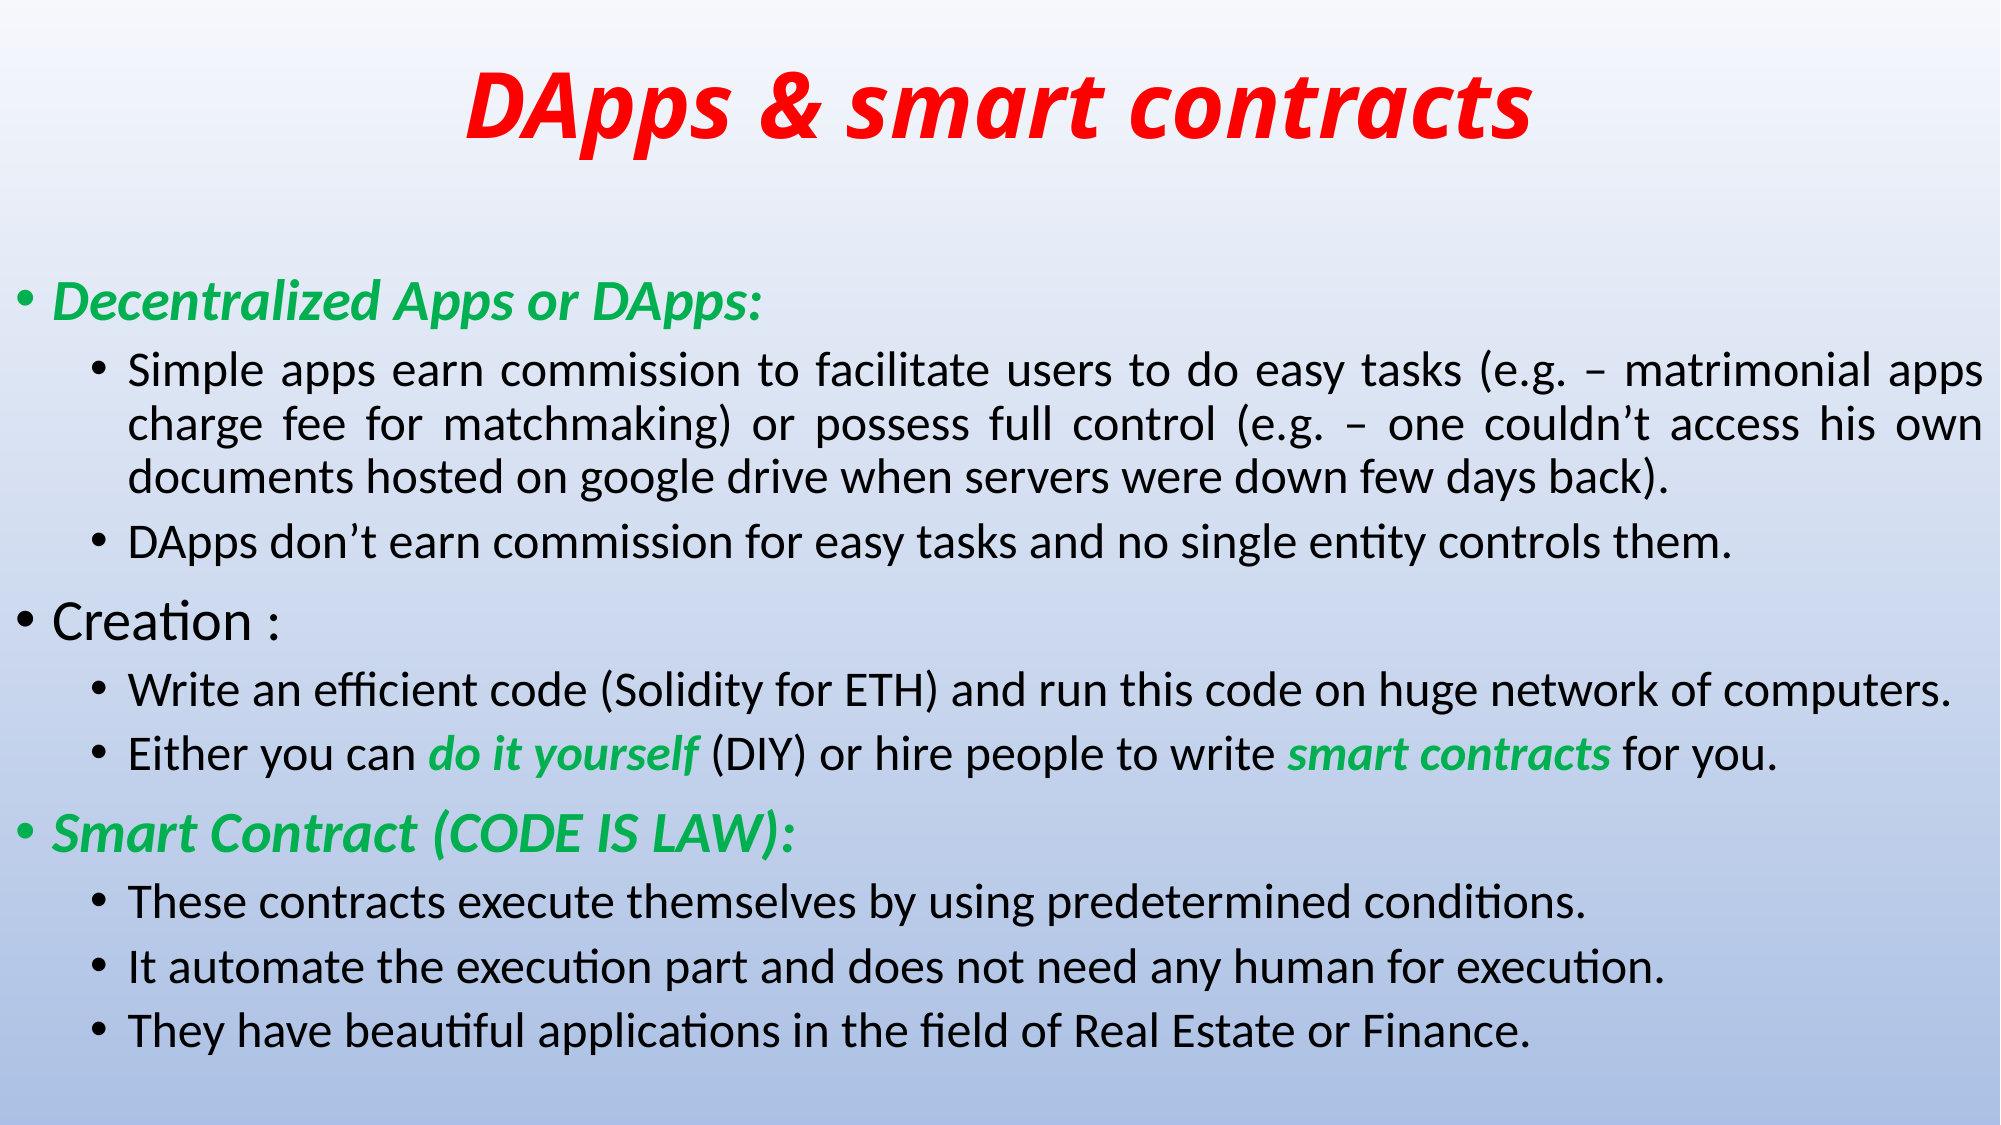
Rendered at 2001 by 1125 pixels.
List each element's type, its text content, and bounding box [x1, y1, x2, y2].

title DApps & smart contracts [0, 0, 2000, 218]
list Decentralized Apps or DApps: Simple apps earn commission to facilitate users to do easy tasks (e.g. – matrimonial apps charge fee for matchmaking) or possess full control (e.g. – one couldn’t access his own documents hosted on google drive when servers were down few days back). DApps don’t earn commission for easy tasks and no single entity controls them. Creation : Write an efficient code (Solidity for ETH) and run this code on huge network of computers. Either you can do it yourself (DIY) or hire people to write smart contracts for you. Smart Contract (CODE IS LAW): These contracts execute themselves by using predetermined conditions. It automate the execution part and does not need any human for execution. They have beautiful applications in the field of Real Estate or Finance. [0, 262, 2000, 1125]
